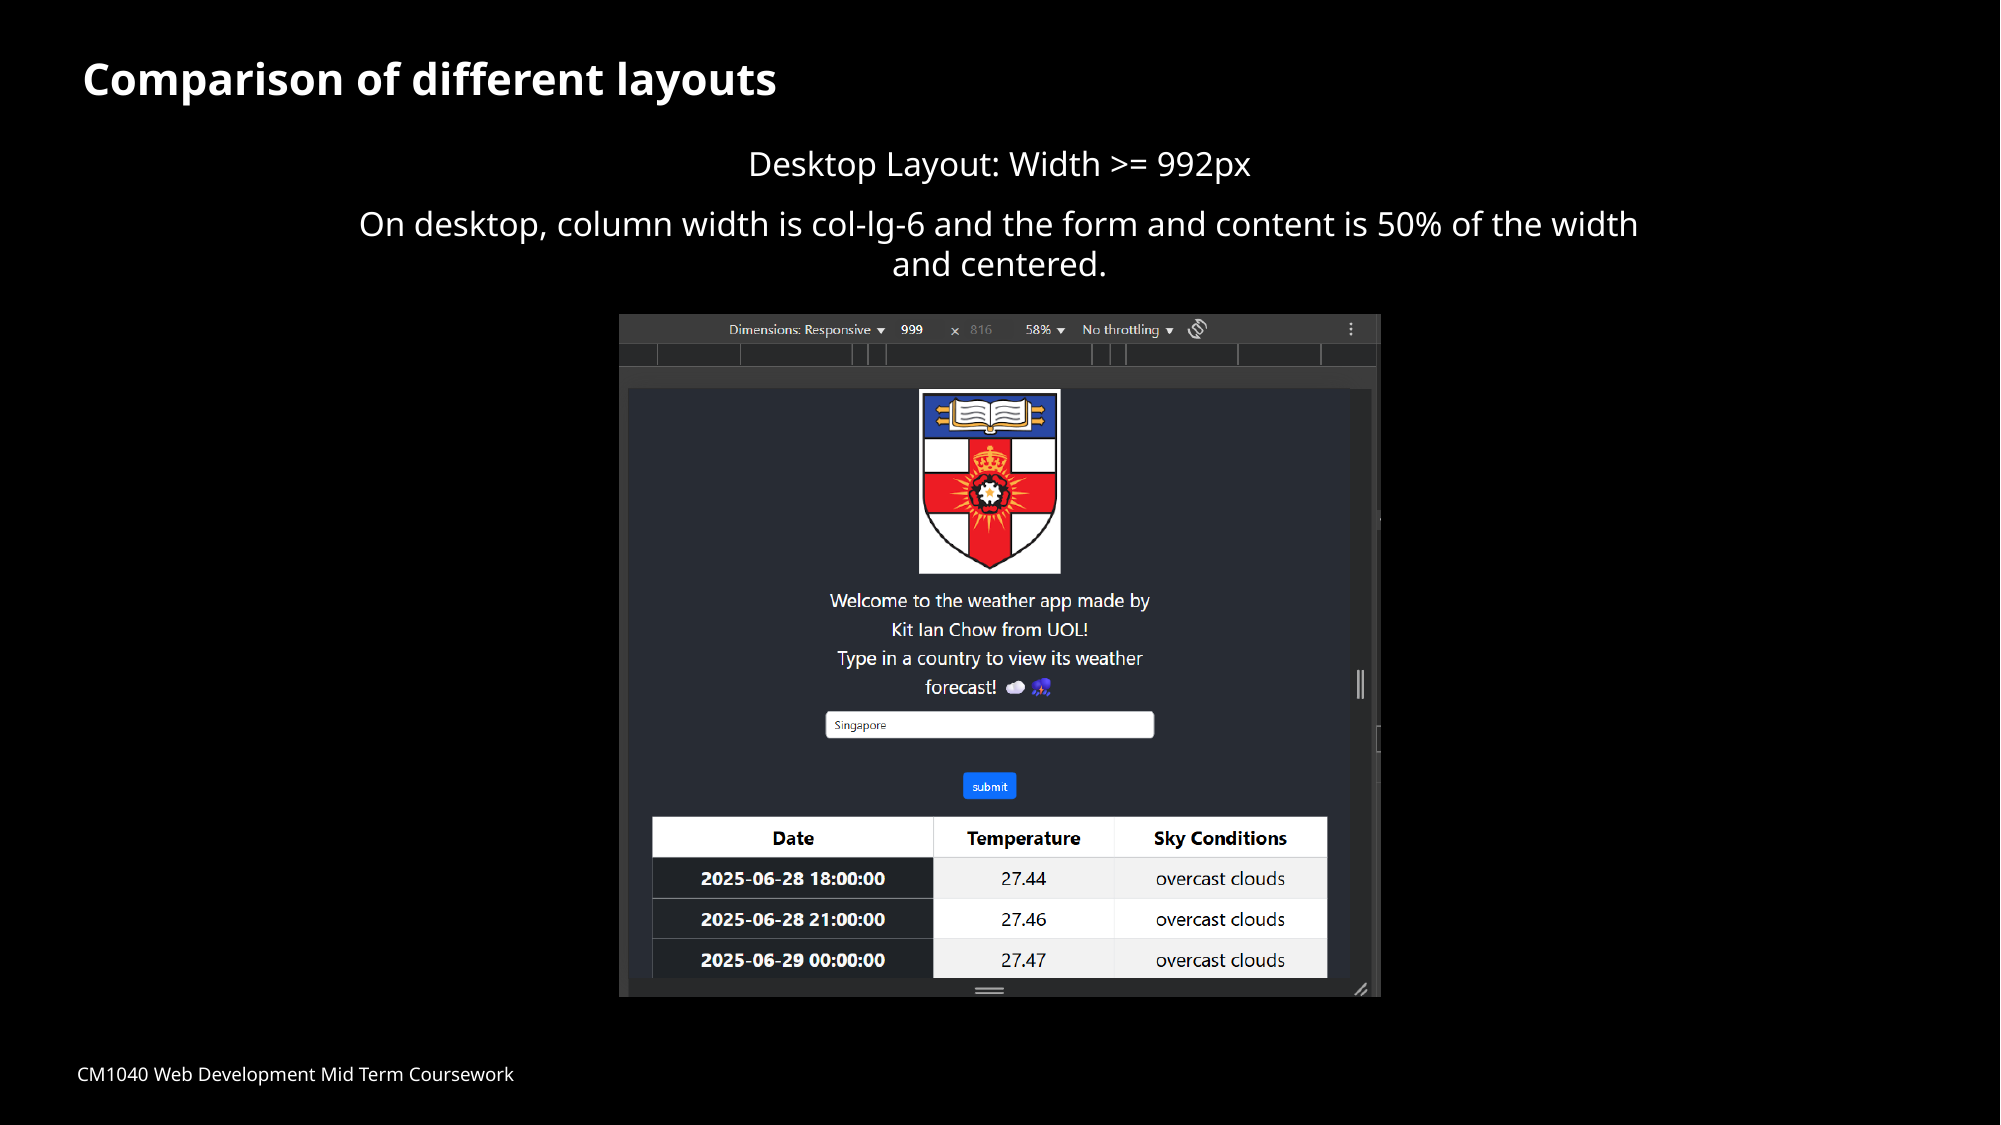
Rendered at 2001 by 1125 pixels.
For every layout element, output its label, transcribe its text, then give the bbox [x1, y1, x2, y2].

title Comparison of different layouts [82, 52, 1918, 107]
picture [618, 313, 1382, 997]
text_box [82, 107, 1918, 232]
list Desktop Layout: Width >= 992px On desktop, column width is col-lg-6 and the form and content is 50% of the width and centered. [355, 232, 1645, 490]
